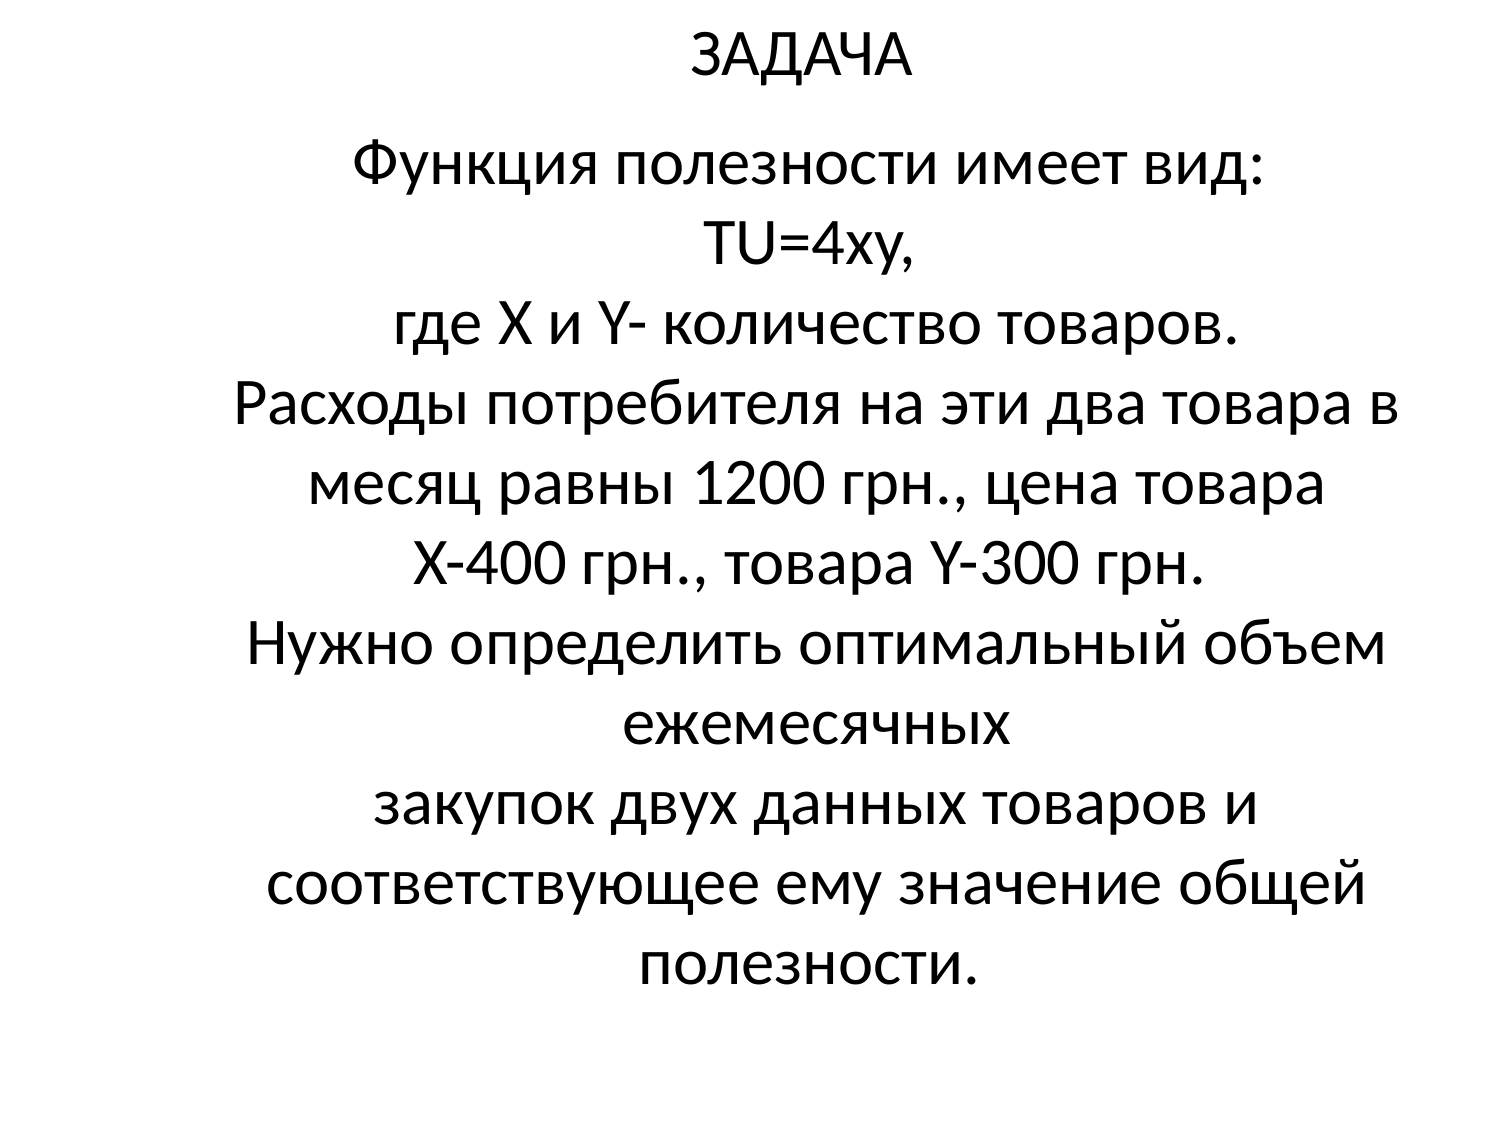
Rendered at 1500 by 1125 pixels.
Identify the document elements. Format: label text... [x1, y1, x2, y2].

text_box Функция полезности имеет вид: TU=4xy, где X и Y- количество товаров. Расходы потребителя на эти два товара в месяц равны 1200 грн., цена товара X-400 грн., товара Y-300 грн. Нужно определить оптимальный объем ежемесячных закупок двух данных товаров и соответствующее ему значение общей полезности. [185, 110, 1450, 1005]
text_box ЗАДАЧА [135, 1, 1453, 96]
